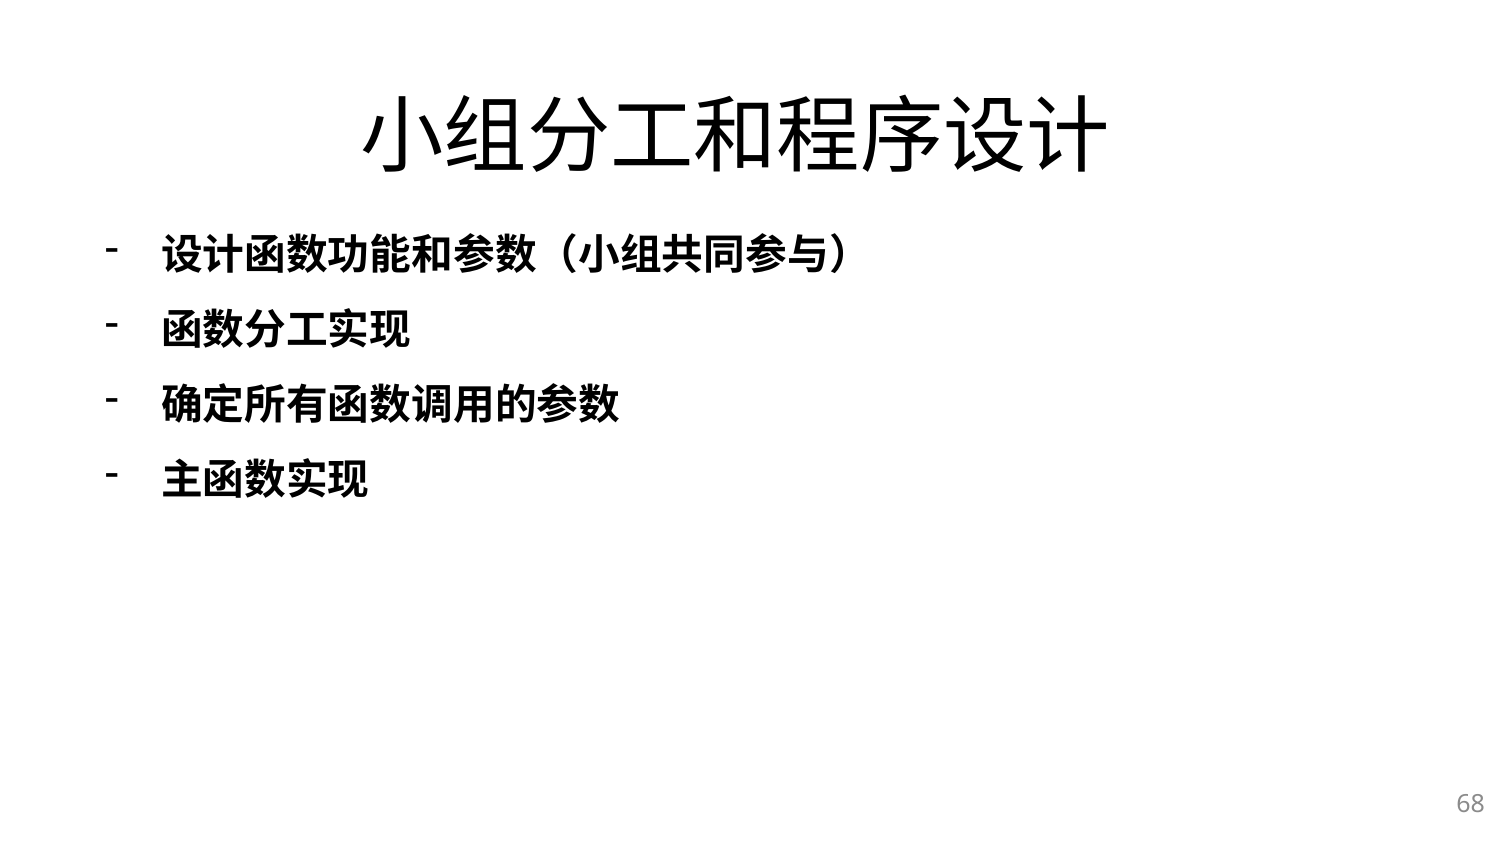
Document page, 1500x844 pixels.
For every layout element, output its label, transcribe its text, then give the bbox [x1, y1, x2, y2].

text_box 设计函数功能和参数（小组共同参与） 函数分工实现 确定所有函数调用的参数 主函数实现 [90, 195, 1425, 511]
slide_number 68 [1162, 782, 1500, 828]
text_box 小组分工和程序设计 [0, 79, 1471, 211]
